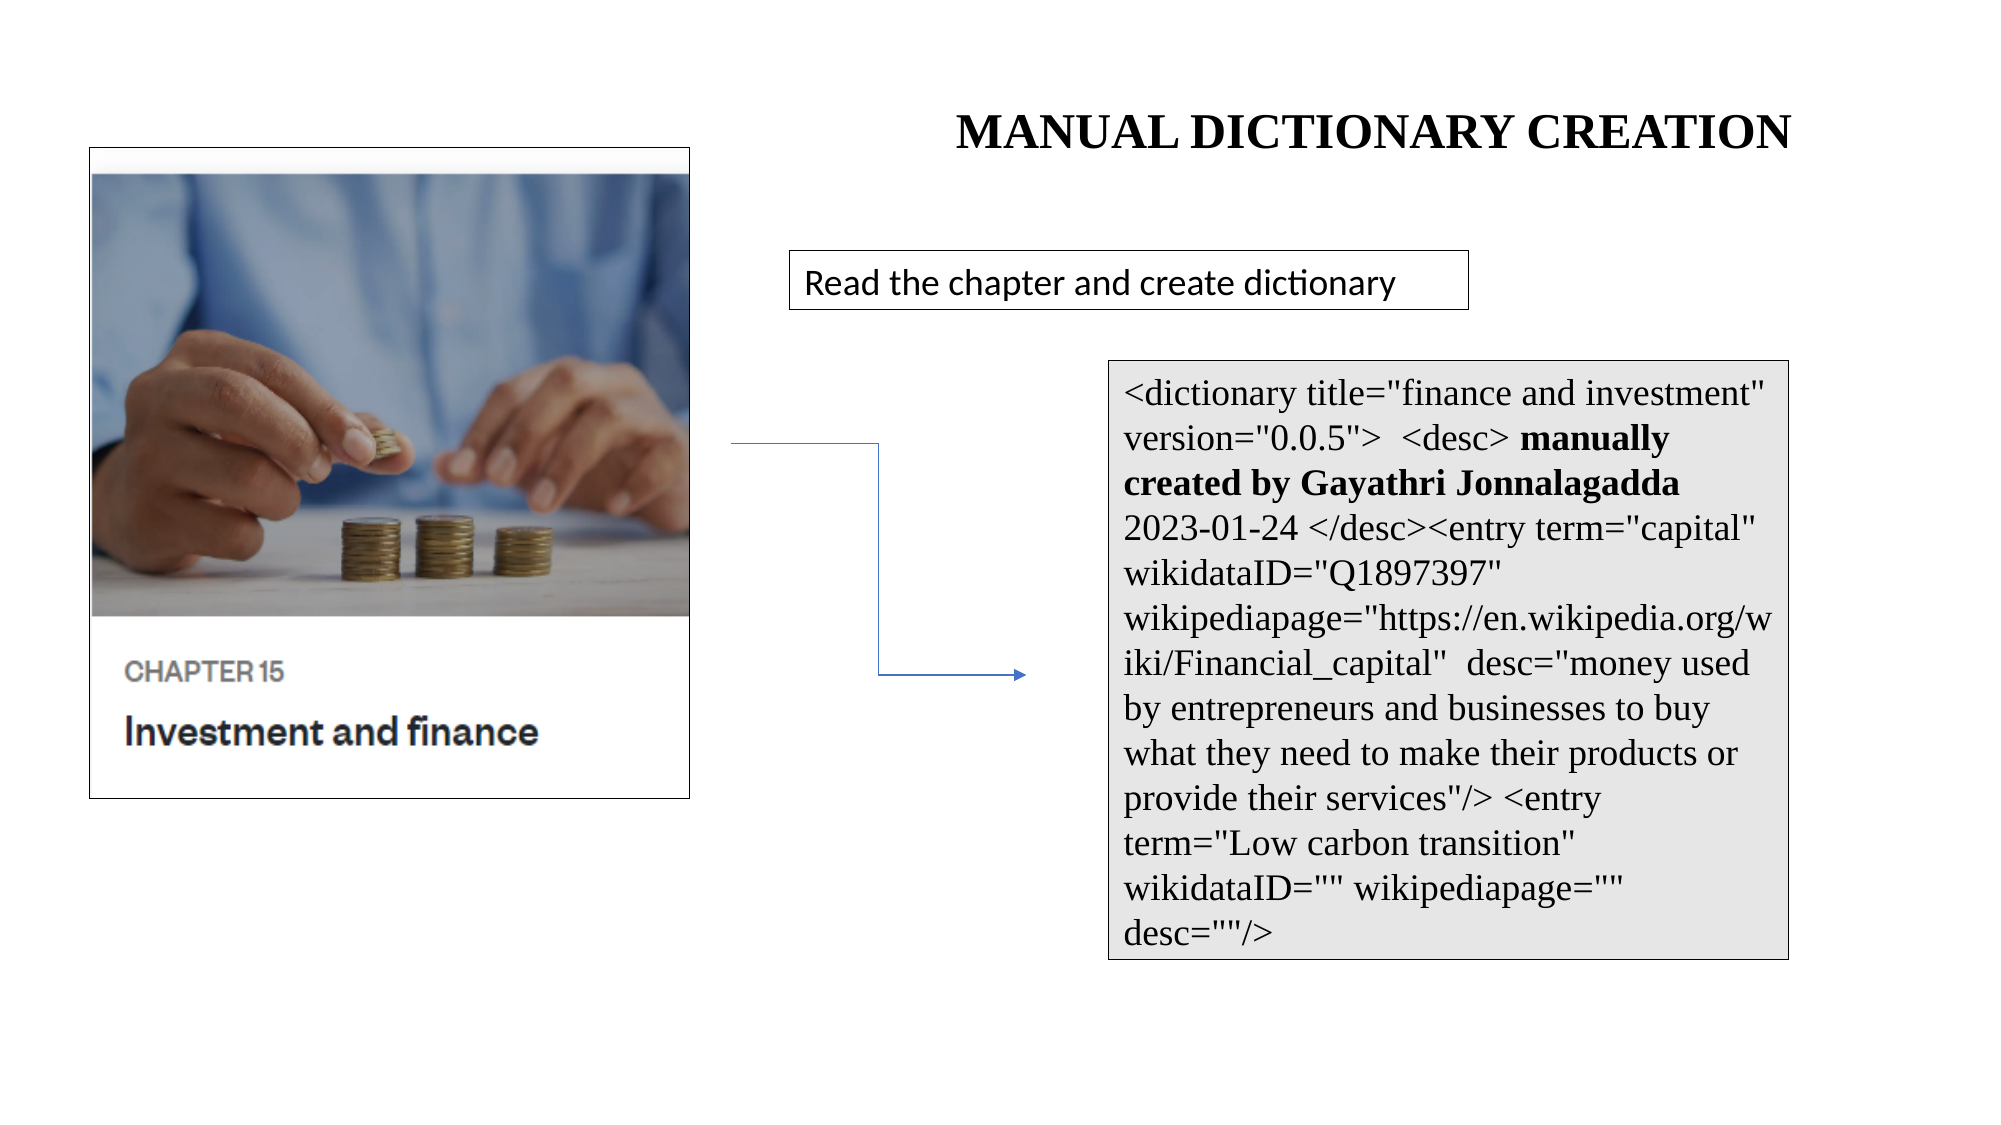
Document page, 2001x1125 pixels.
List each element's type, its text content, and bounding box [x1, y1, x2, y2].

text_box Read the chapter and create dictionary [789, 250, 1469, 310]
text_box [731, 443, 1027, 675]
text_box MANUAL DICTIONARY CREATION [941, 90, 1911, 166]
text_box <dictionary title="finance and investment" version="0.0.5"> <desc> manually created by Gayathri Jonnalagadda 2023-01-24 </desc><entry term="capital" wikidataID="Q1897397" wikipediapage="https://en.wikipedia.org/wiki/Financial_capital" desc="money used by entrepreneurs and businesses to buy what they need to make their products or provide their services"/> <entry term="Low carbon transition" wikidataID="" wikipediapage="" desc=""/> [1108, 360, 1789, 960]
picture [89, 146, 690, 799]
